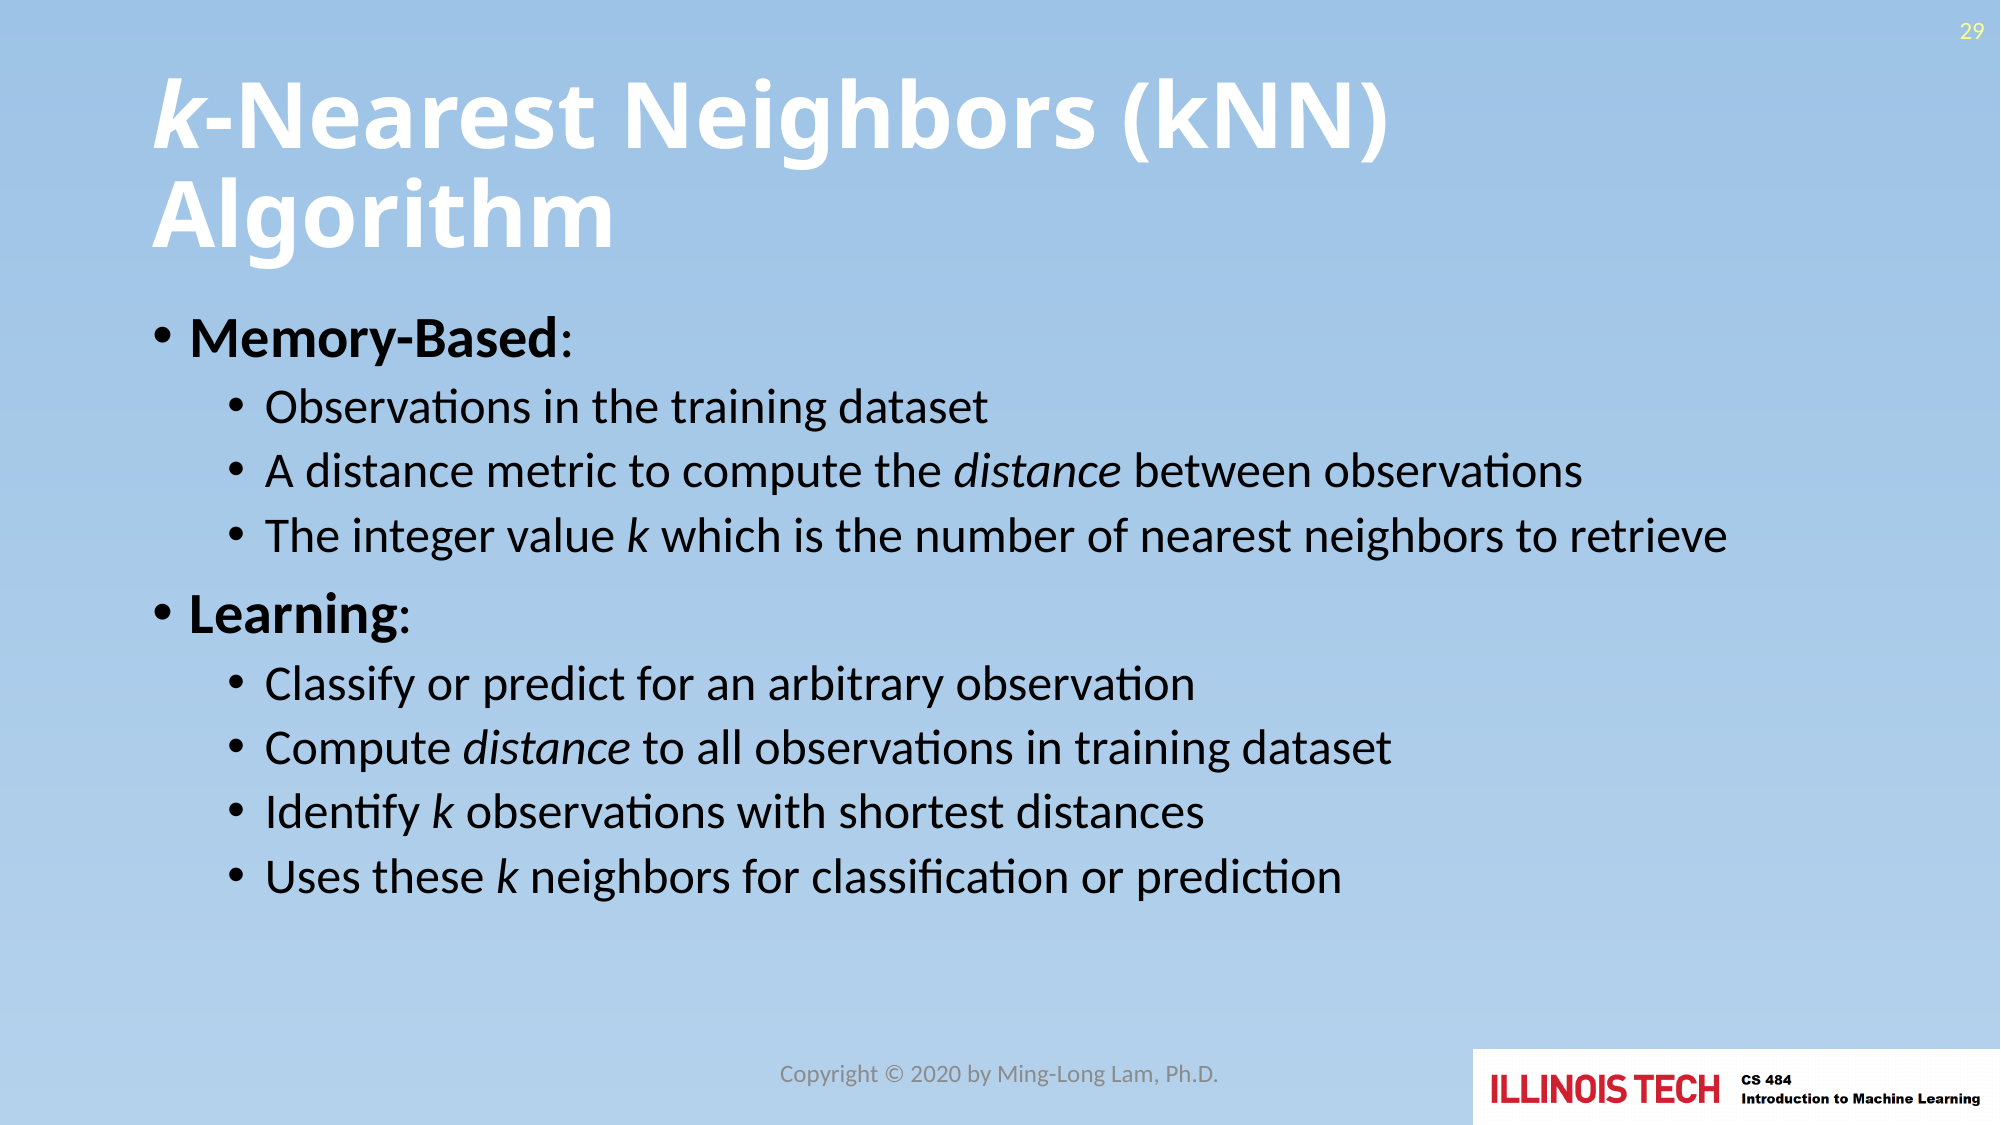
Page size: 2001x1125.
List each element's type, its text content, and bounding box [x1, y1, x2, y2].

footer Copyright © 2020 by Ming-Long Lam, Ph.D. [662, 1042, 1338, 1103]
slide_number 29 [1550, 0, 2000, 60]
list Memory-Based: Observations in the training dataset A distance metric to compute the distance between observations The integer value k which is the number of nearest neighbors to retrieve Learning: Classify or predict for an arbitrary observation Compute distance to all observations in training dataset Identify k observations with shortest distances Uses these k neighbors for classification or prediction [137, 299, 1863, 1014]
picture [1473, 1049, 2000, 1125]
title k-Nearest Neighbors (kNN) Algorithm [137, 59, 1863, 278]
